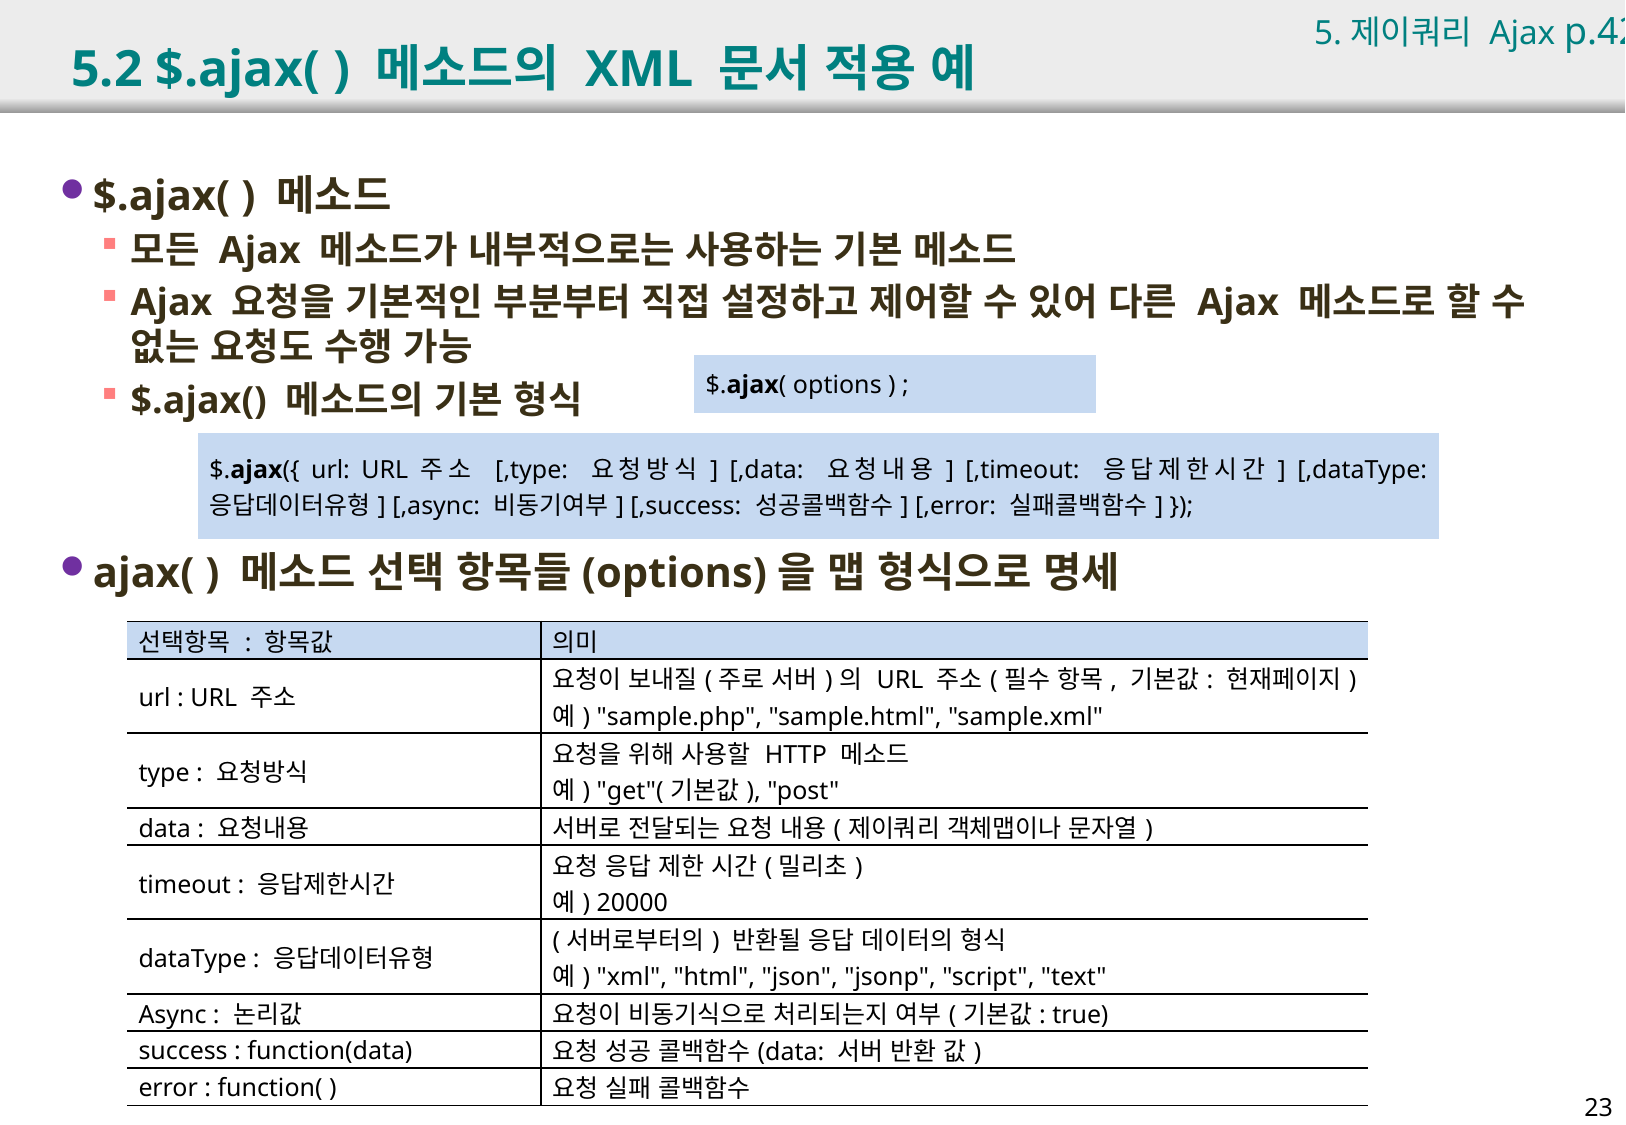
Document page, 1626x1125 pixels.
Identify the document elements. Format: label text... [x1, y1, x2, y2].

table_cell (서버로부터의) 반환될 응답 데이터의 형식 예) "xml", "html", "json", "jsonp", "script", "text" [542, 920, 1368, 993]
table_cell 서버로 전달되는 요청 내용(제이쿼리 객체맵이나 문자열) [542, 809, 1368, 844]
table_cell 요청이 비동기식으로 처리되는지 여부(기본값: true) [542, 995, 1368, 1030]
table_cell dataType : 응답데이터유형 [127, 920, 540, 993]
table_cell Async : 논리값 [127, 995, 540, 1030]
table_cell timeout : 응답제한시간 [127, 846, 540, 918]
table_cell url : URL 주소 [127, 660, 540, 732]
table_cell 요청이 보내질(주로 서버)의 URL 주소(필수 항목, 기본값: 현재페이지) 예) "sample.php", "sample.html", "sample.xml" [542, 660, 1368, 732]
table_cell error : function( ) [127, 1069, 540, 1105]
table_header 의미 [542, 622, 1368, 658]
table_cell success : function(data) [127, 1032, 540, 1067]
table_header 선택항목 : 항목값 [127, 622, 540, 658]
list $.ajax( ) 메소드 모든 Ajax 메소드가 내부적으로는 사용하는 기본 메소드 Ajax 요청을 기본적인 부분부터 직접 설정하고 제어할 수 있어 다른 Ajax 메소드로 할 수 없는 요청도 수행 가능 $.ajax() 메소드의 기본 형식 ajax( ) 메소드 선택 항목들(options)을 맵 형식으로 명세 [44, 160, 1593, 1095]
table_cell data : 요청내용 [127, 809, 540, 844]
table_cell 요청 응답 제한 시간(밀리초) 예) 20000 [542, 846, 1368, 918]
text_box 5.제이쿼리 Ajax p.429 [1299, 0, 1625, 60]
table_header $.ajax( options ) ; [694, 355, 1096, 413]
table_cell 요청 성공 콜백함수(data: 서버 반환 값) [542, 1032, 1368, 1067]
title 5.2 $.ajax( ) 메소드의 XML 문서 적용 예 [56, 18, 1545, 115]
table_cell 요청을 위해 사용할 HTTP 메소드 예) "get"(기본값), "post" [542, 734, 1368, 807]
table_header $.ajax({ url: URL주소 [,type: 요청방식] [,data: 요청내용] [,timeout: 응답제한시간] [,dataType: 응답데이터유형] [,async: 비동기여부] [,success: 성공콜백함수] [,error: 실패콜백함수] }); [198, 433, 1439, 539]
table_cell type : 요청방식 [127, 734, 540, 807]
table_cell 요청 실패 콜백함수 [542, 1069, 1368, 1105]
